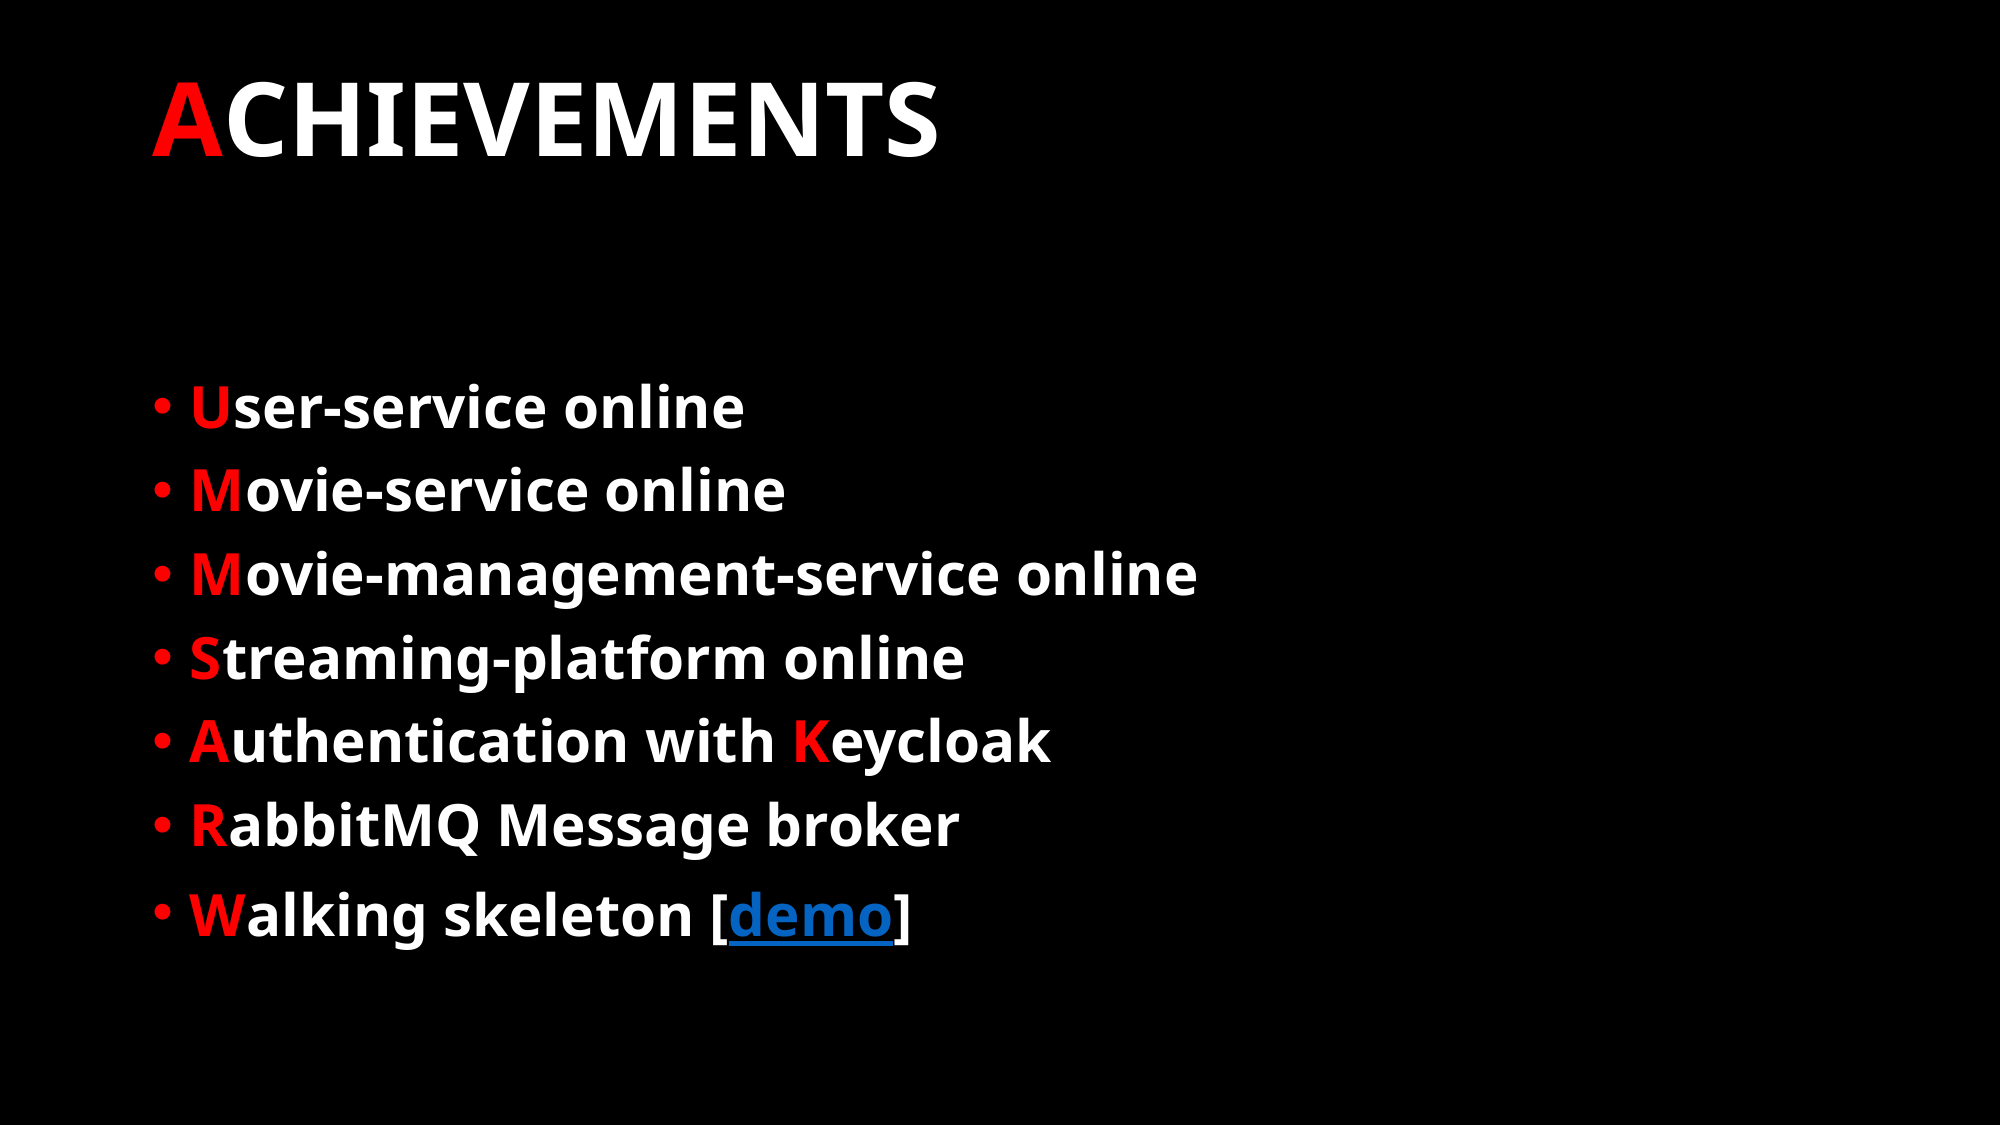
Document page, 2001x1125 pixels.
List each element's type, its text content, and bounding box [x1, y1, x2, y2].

list User-service online Movie-service online Movie-management-service online Streaming-platform online Authentication with Keycloak RabbitMQ Message broker Walking skeleton [demo] [137, 299, 1863, 1014]
title ACHIEVEMENTS [137, 59, 1863, 278]
